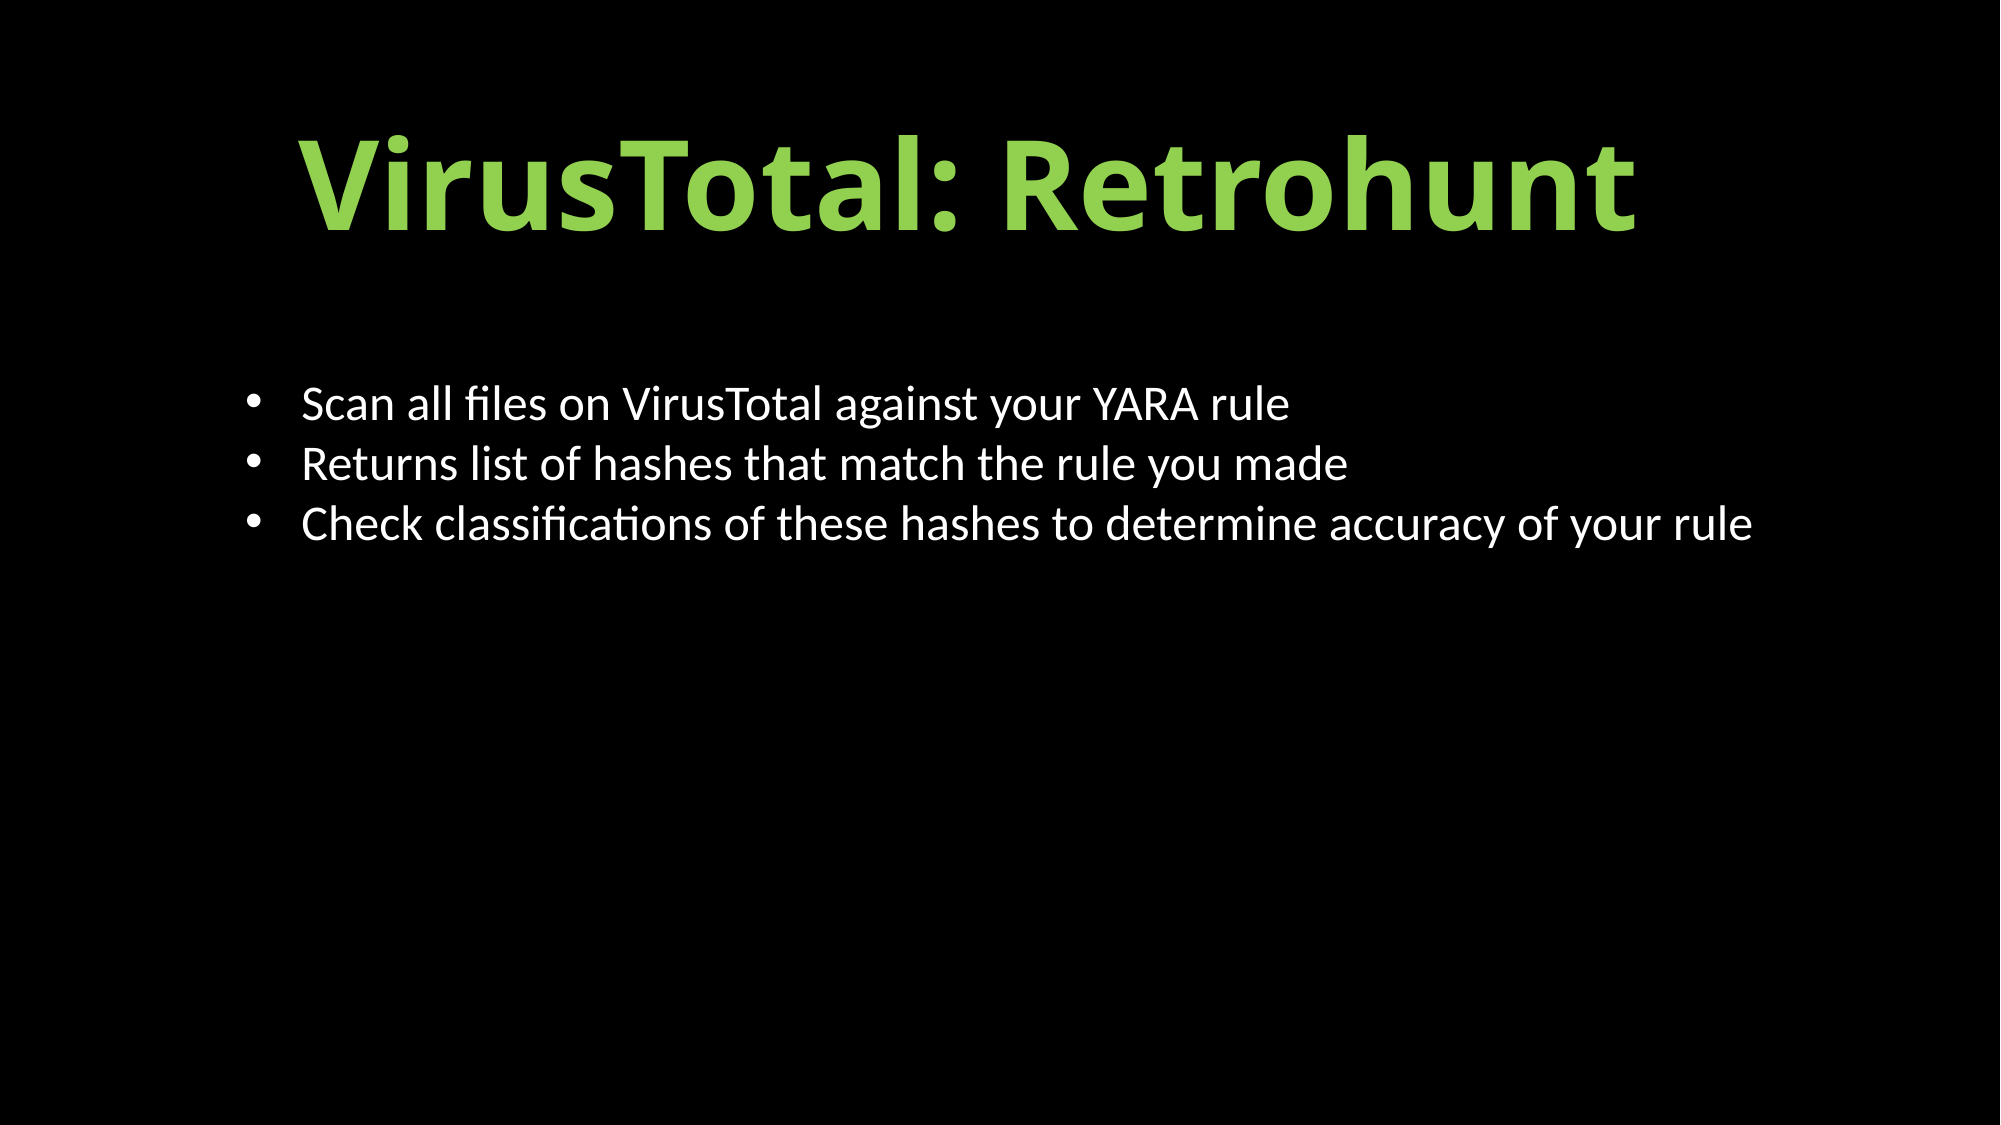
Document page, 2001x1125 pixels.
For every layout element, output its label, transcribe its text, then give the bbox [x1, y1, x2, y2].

text_box Scan all files on VirusTotal against your YARA rule Returns list of hashes that match the rule you made Check classifications of these hashes to determine accuracy of your rule [230, 362, 1769, 558]
title VirusTotal: Retrohunt [219, 86, 1720, 265]
